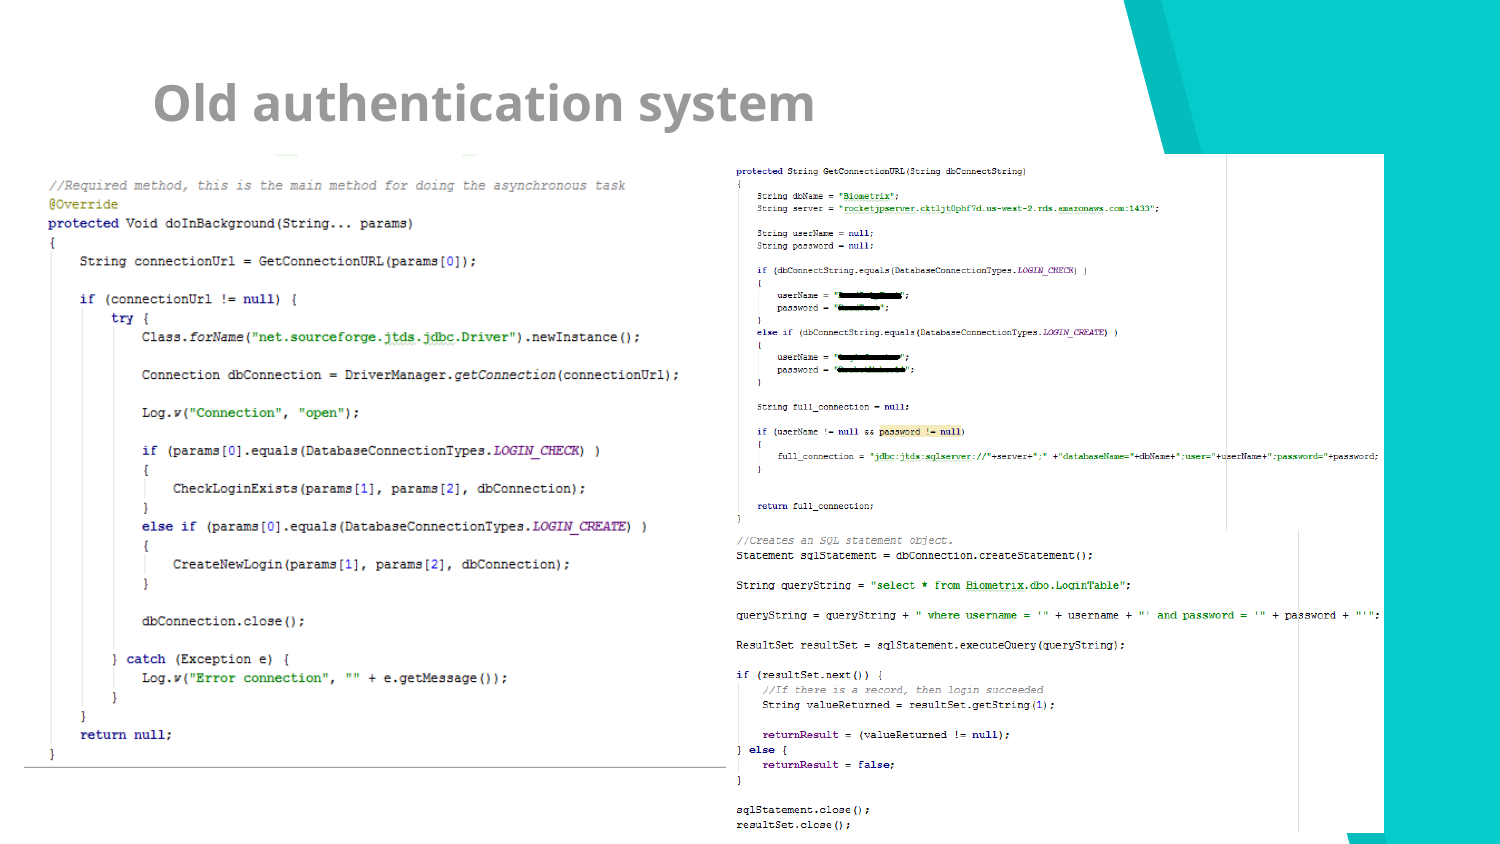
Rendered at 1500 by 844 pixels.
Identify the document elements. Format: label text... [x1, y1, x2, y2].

picture [24, 154, 1384, 833]
title Old authentication system [137, 66, 1011, 147]
